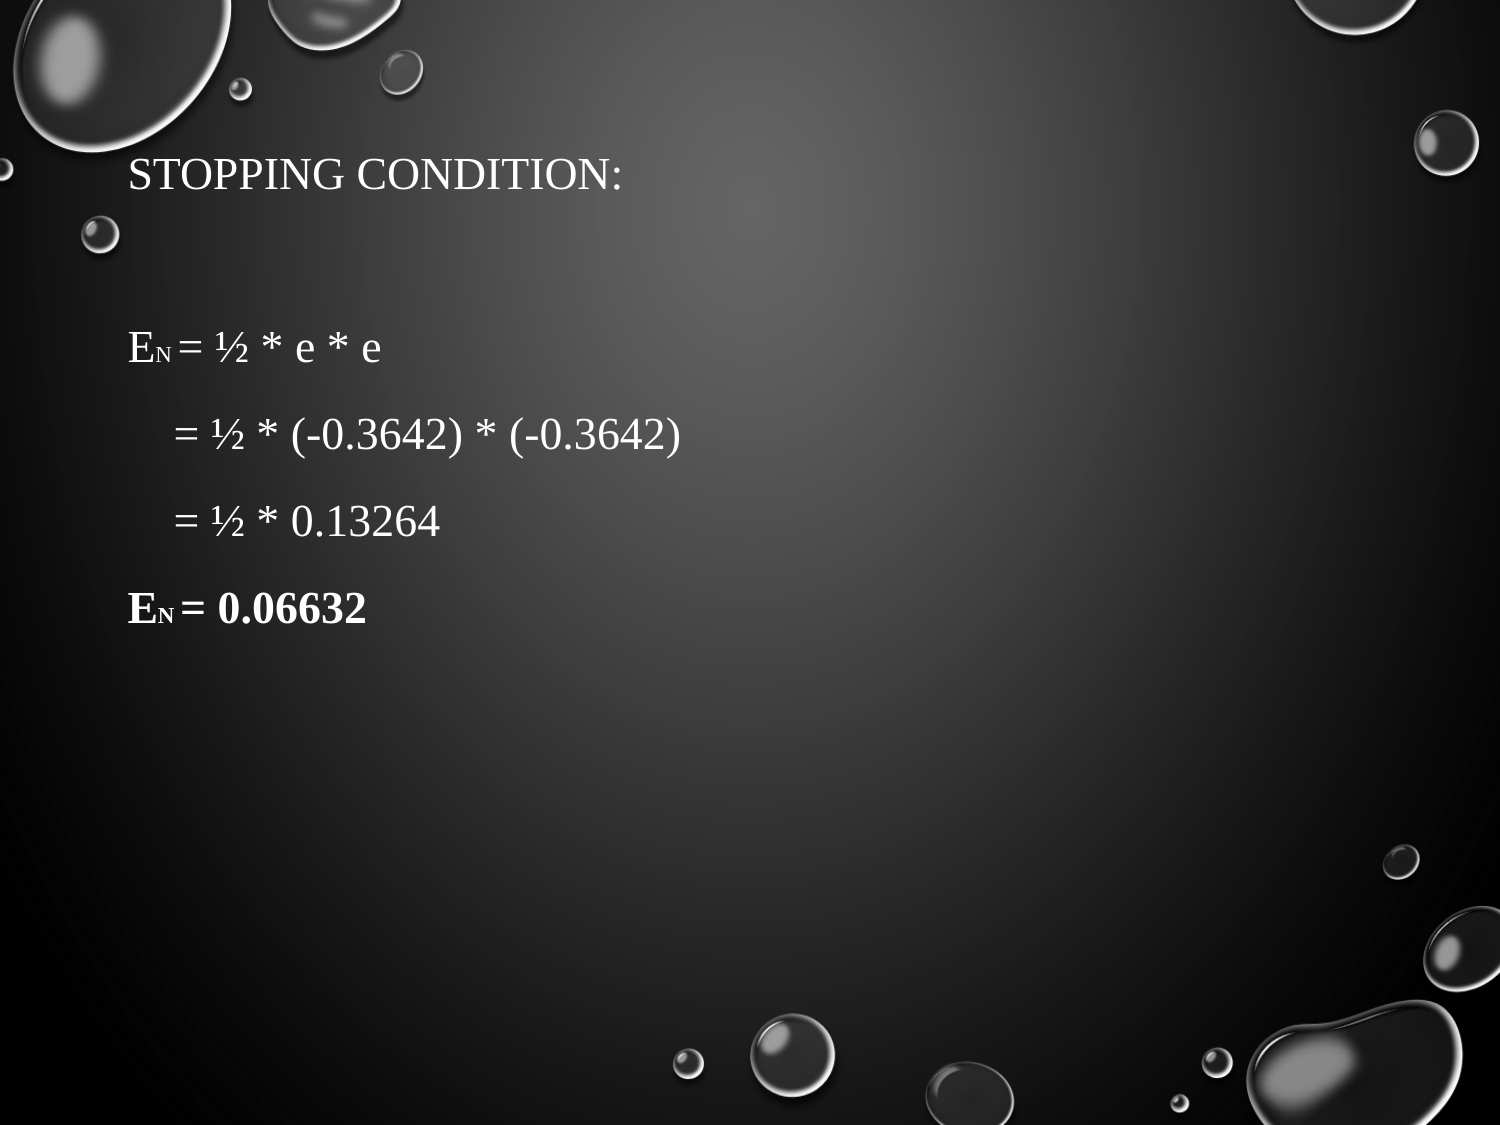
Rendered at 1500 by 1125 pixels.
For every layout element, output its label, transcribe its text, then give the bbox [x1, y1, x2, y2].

list STOPPING CONDITION: EN = ½ * e * e = ½ * (-0.3642) * (-0.3642) = ½ * 0.13264 EN = 0.06632 [112, 125, 1413, 1025]
picture [0, 0, 1500, 1125]
